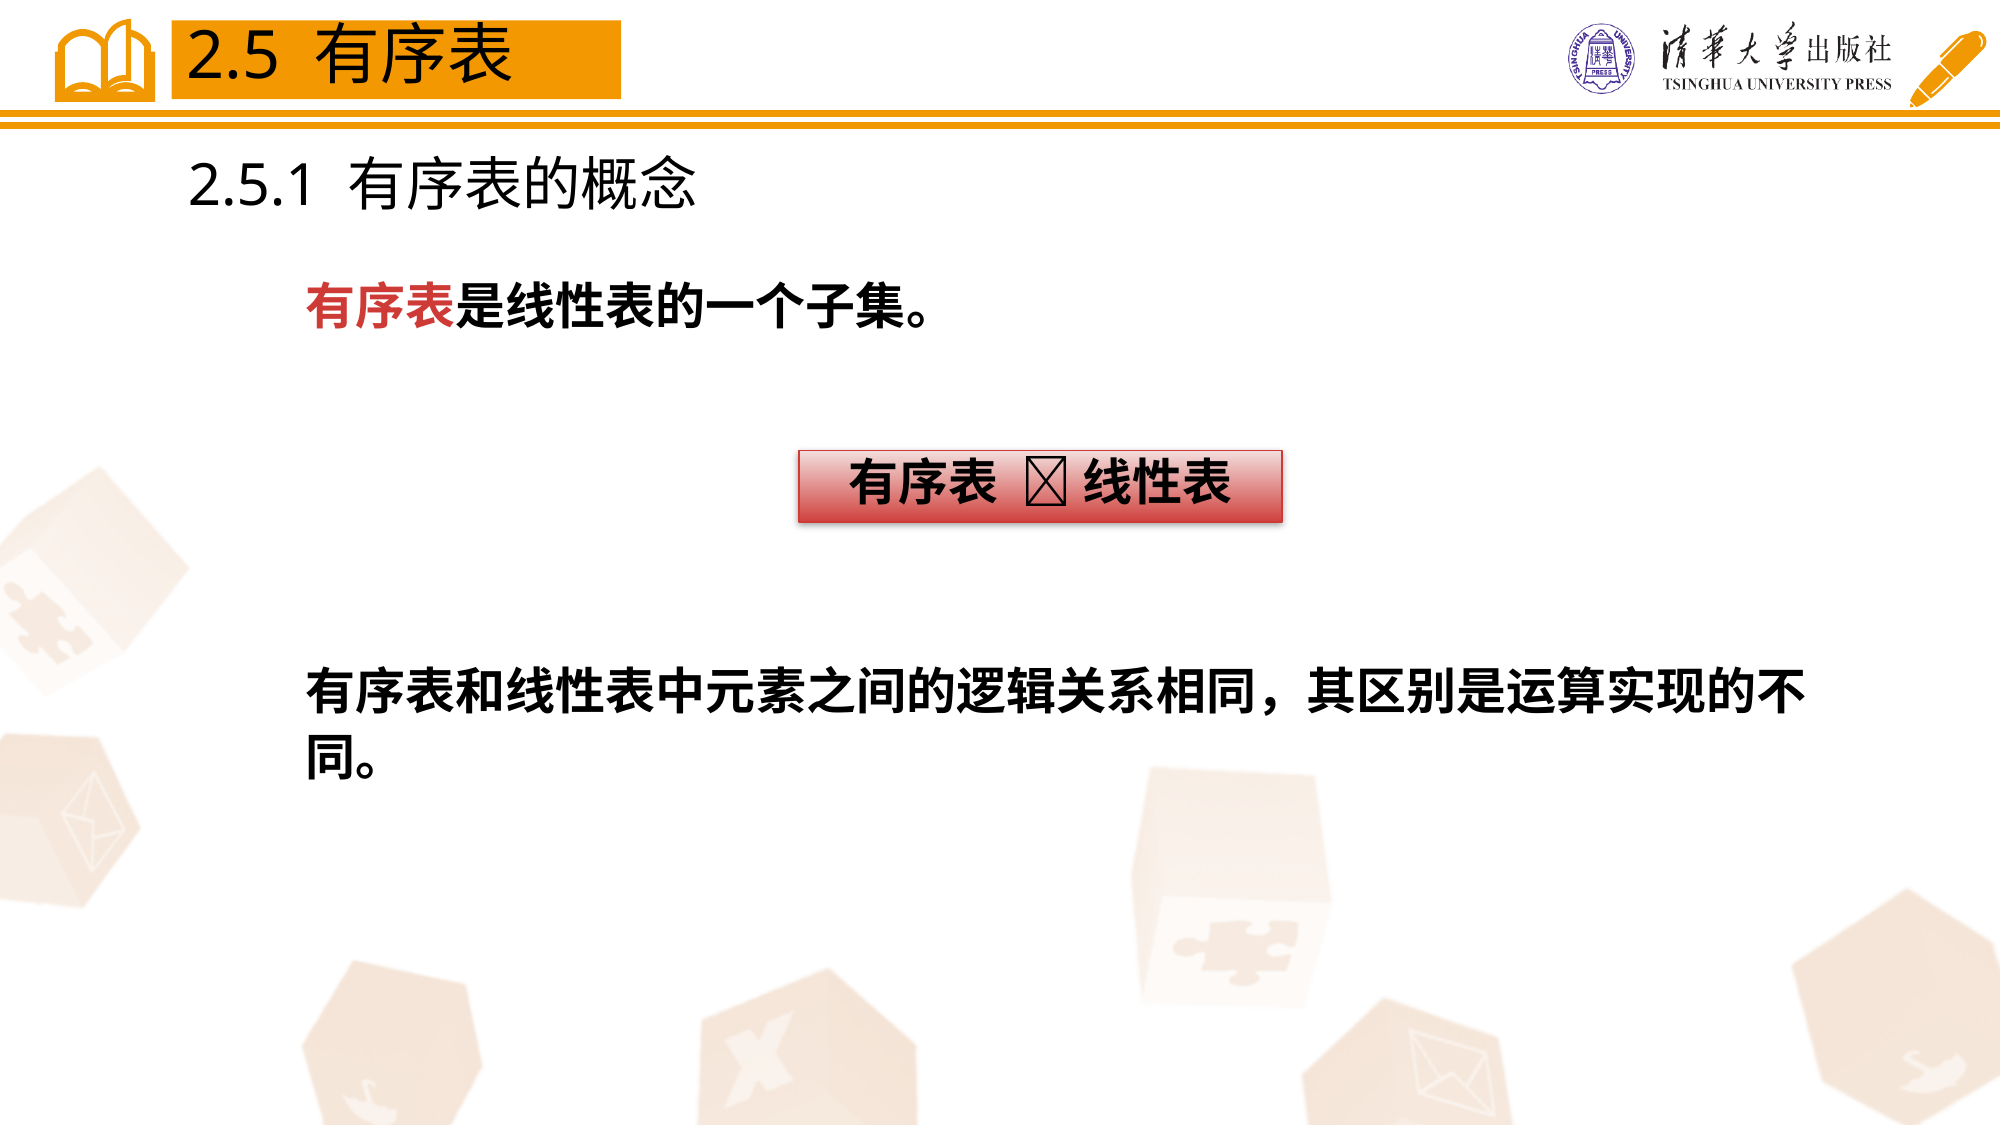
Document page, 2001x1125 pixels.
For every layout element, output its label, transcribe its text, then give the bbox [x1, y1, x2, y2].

picture [1531, 0, 1973, 149]
picture [567, 738, 2000, 1125]
text_box 2.5 有序表 [171, 20, 622, 100]
text_box 2.5.1 有序表的概念 [173, 153, 888, 225]
text_box 有序表是线性表的一个子集。 [291, 278, 977, 342]
picture [1936, 78, 1948, 90]
text_box 有序表  线性表 [798, 450, 1283, 523]
text_box 有序表和线性表中元素之间的逻辑关系相同，其区别是运算实现的不同。 [291, 645, 1910, 794]
